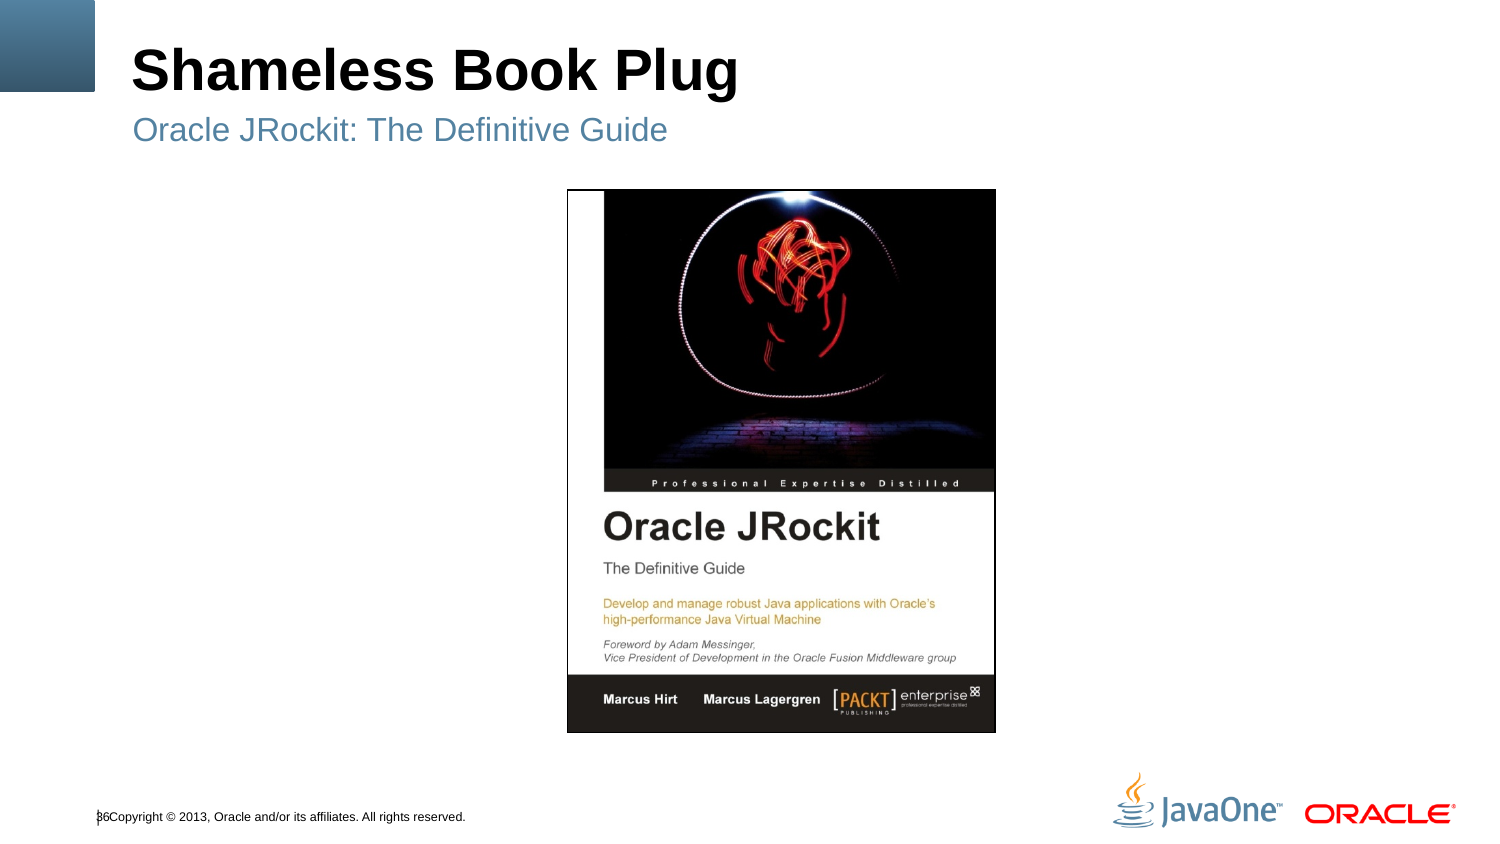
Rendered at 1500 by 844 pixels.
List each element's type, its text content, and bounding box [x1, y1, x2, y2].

list Oracle JRockit: The Definitive Guide [132, 108, 1468, 161]
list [567, 190, 995, 732]
picture [1095, 754, 1469, 844]
title Shameless Book Plug [131, 40, 1482, 107]
